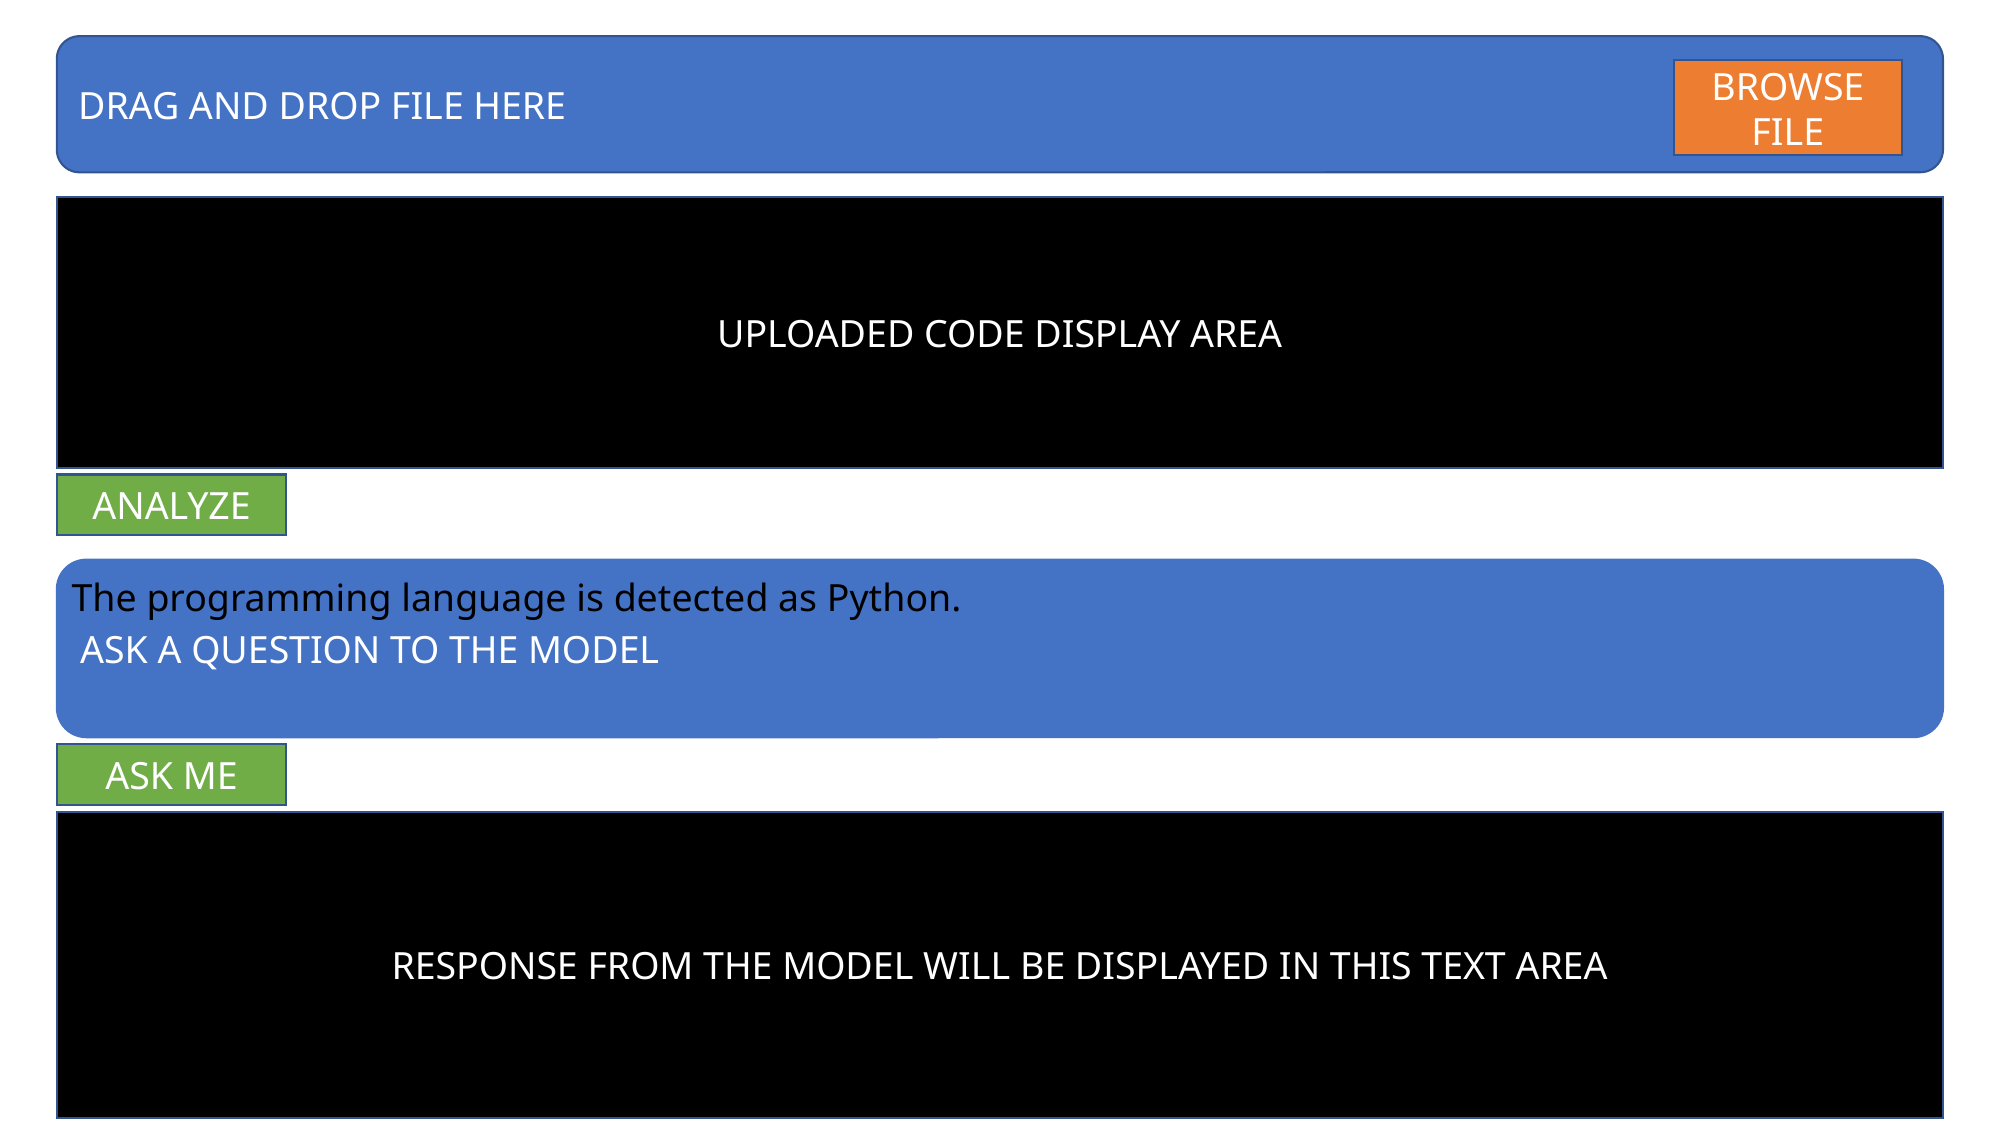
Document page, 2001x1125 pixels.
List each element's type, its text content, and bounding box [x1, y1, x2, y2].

text_box ASK A QUESTION TO THE MODEL [55, 581, 1945, 739]
text_box ASK A QUESTION TO THE MODEL [66, 558, 1934, 566]
text_box RESPONSE FROM THE MODEL WILL BE DISPLAYED IN THIS TEXT AREA [56, 811, 1944, 1119]
text_box The programming language is detected as Python. [56, 566, 1943, 626]
text_box ANALYZE [56, 473, 287, 536]
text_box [56, 36, 1944, 173]
text_box ASK ME [56, 743, 287, 806]
text_box UPLOADED CODE DISPLAY AREA [56, 196, 1944, 469]
